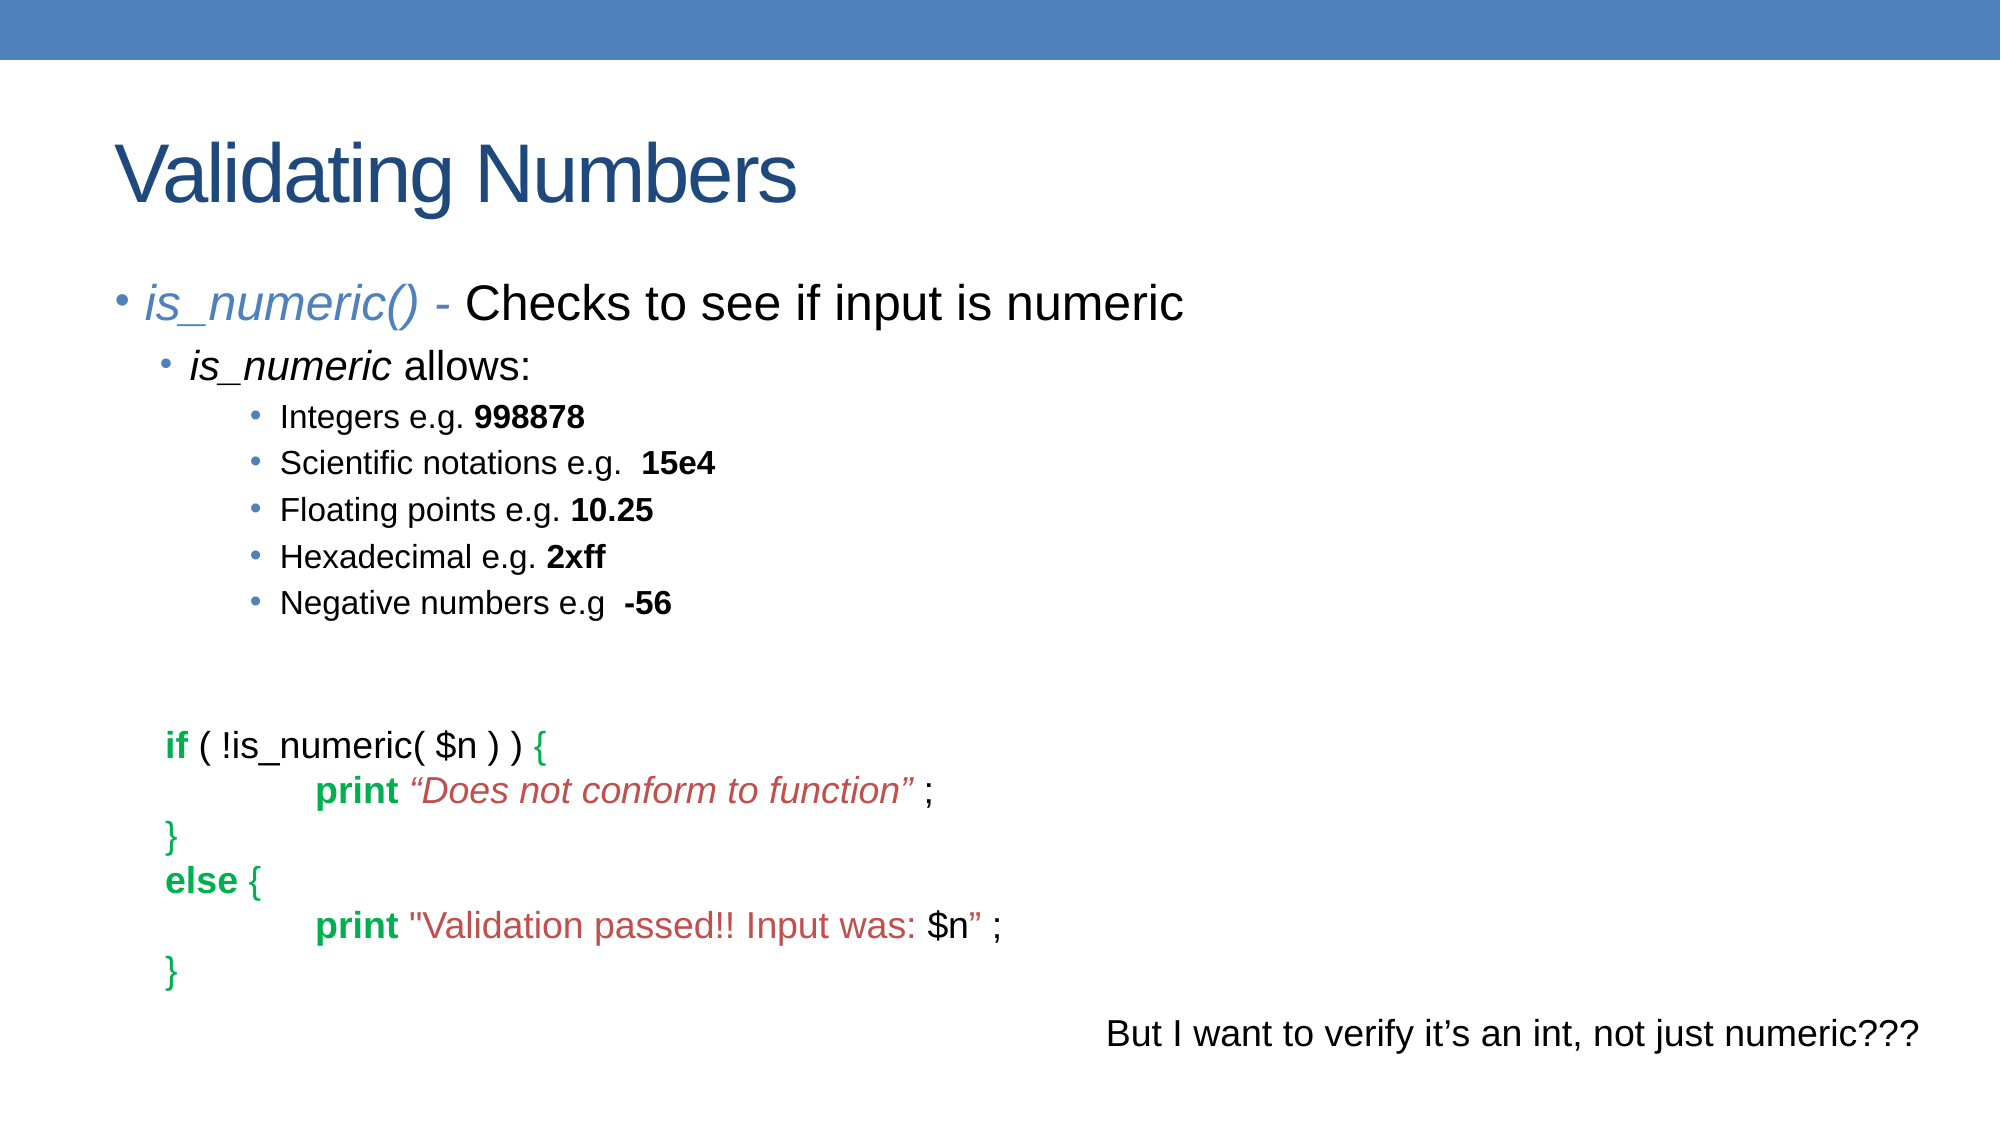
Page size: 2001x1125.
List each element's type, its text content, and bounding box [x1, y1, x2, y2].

title Validating Numbers [99, 87, 1900, 250]
text_box if ( !is_numeric( $n ) ) { print “Does not conform to function” ; } else { print "Validation passed!! Input was: $n” ; } [150, 713, 1138, 999]
text_box But I want to verify it’s an int, not just numeric??? [1090, 1001, 1935, 1062]
list is_numeric() - Checks to see if input is numeric is_numeric allows: Integers e.g. 998878 Scientific notations e.g. 15e4 Floating points e.g. 10.25 Hexadecimal e.g. 2xff Negative numbers e.g -56 [99, 262, 1900, 1063]
